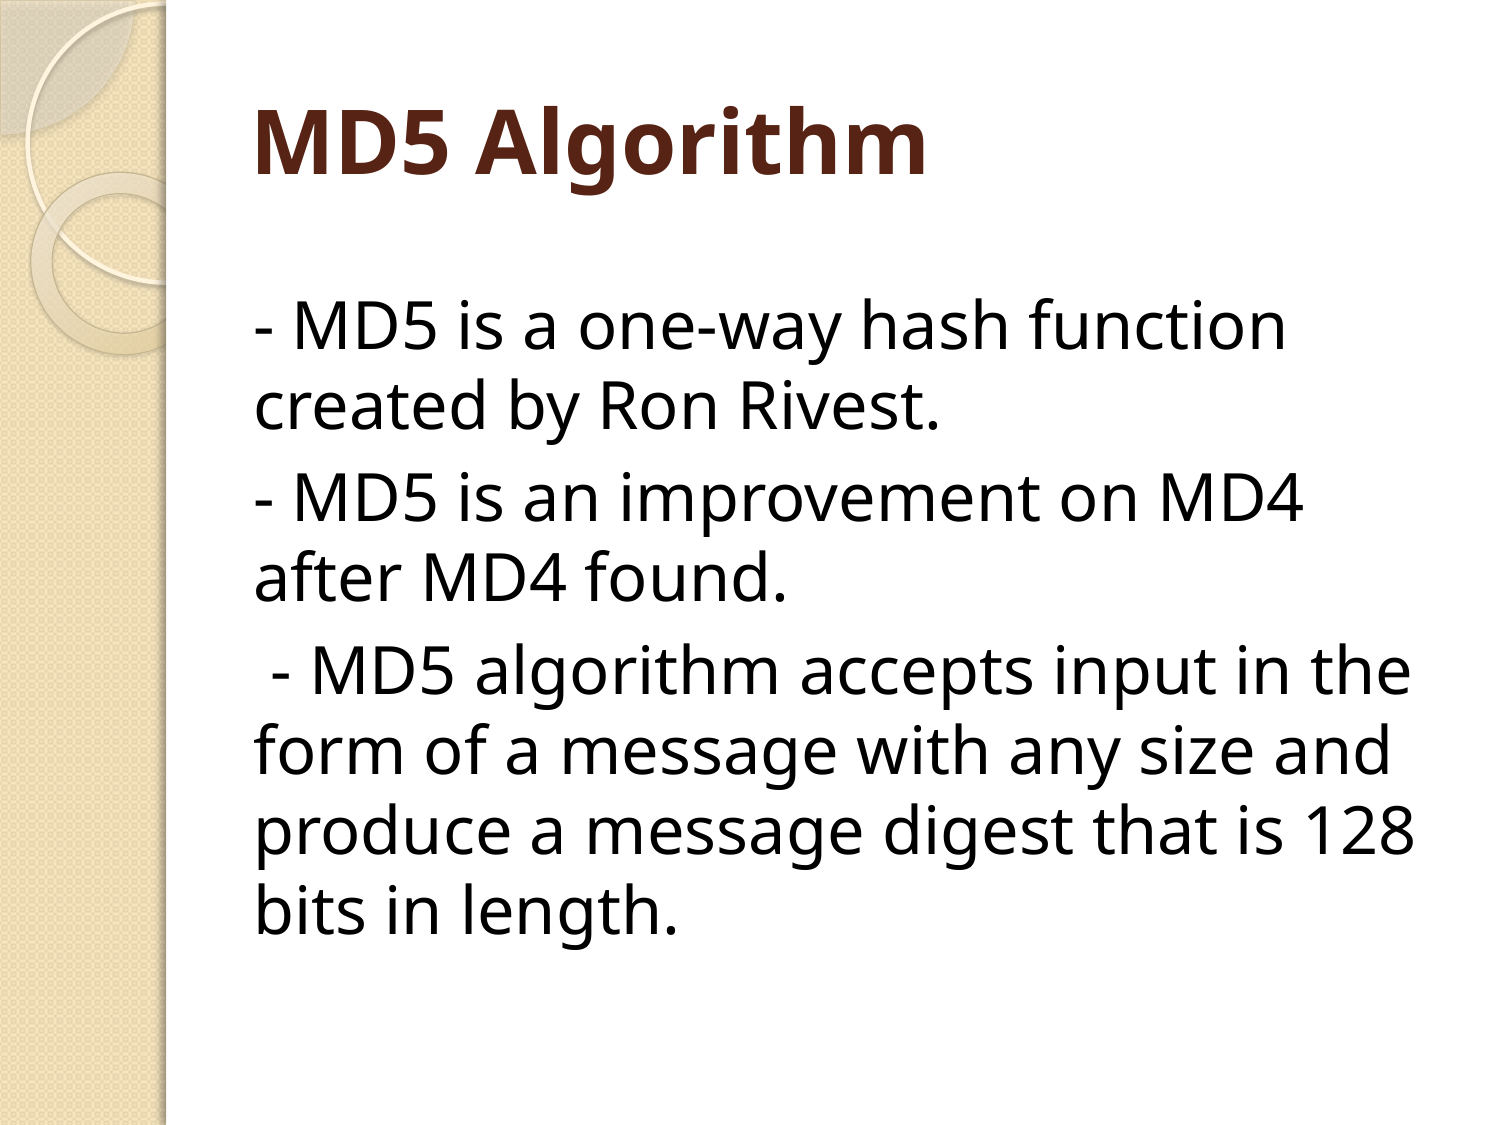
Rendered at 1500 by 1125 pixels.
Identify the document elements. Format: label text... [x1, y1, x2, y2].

list - MD5 is a one-way hash function created by Ron Rivest. - MD5 is an improvement on MD4 after MD4 found. - MD5 algorithm accepts input in the form of a message with any size and produce a message digest that is 128 bits in length. [225, 275, 1455, 1038]
title MD5 Algorithm [235, 45, 1466, 233]
